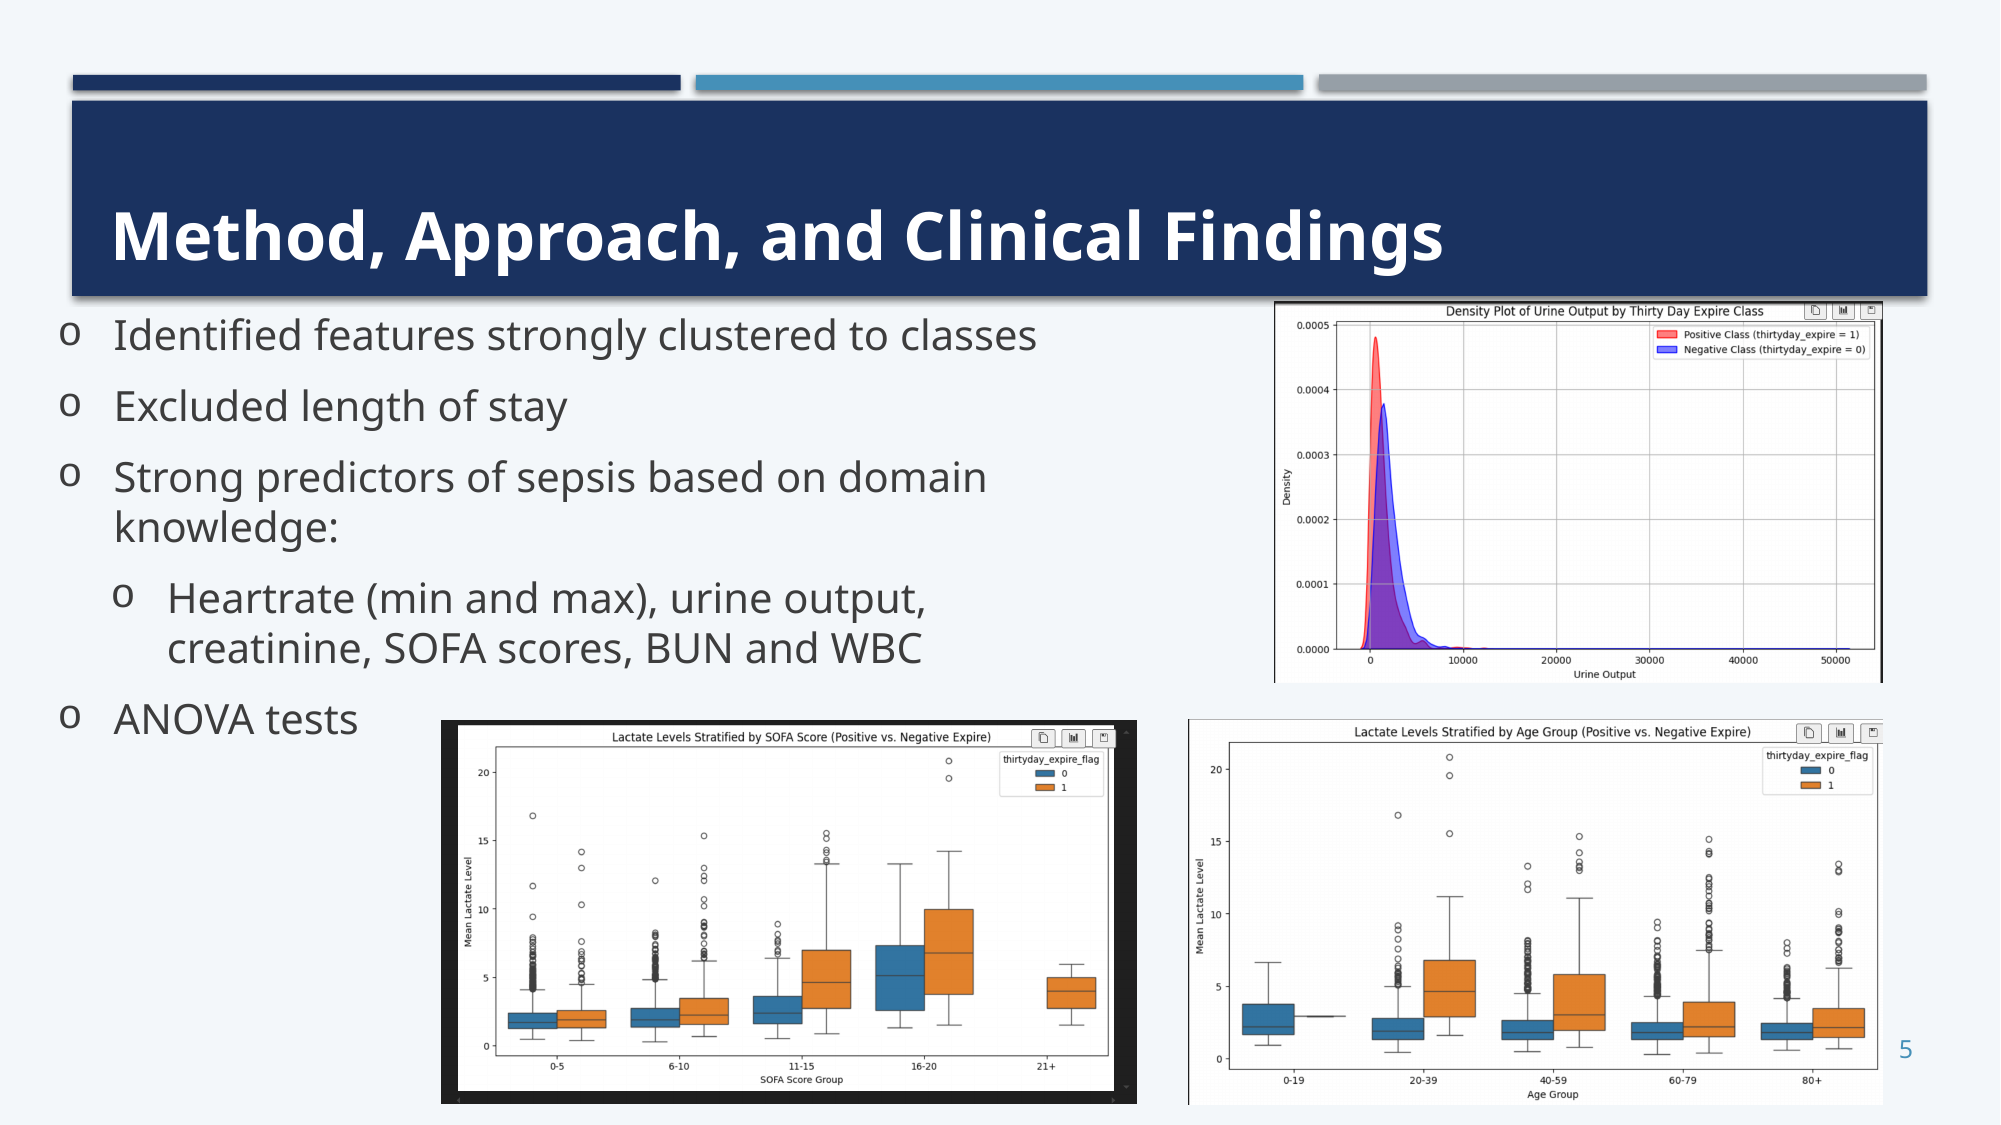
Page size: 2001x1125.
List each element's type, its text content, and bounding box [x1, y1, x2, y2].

picture [440, 719, 1138, 1104]
slide_number 5 [1889, 1020, 1929, 1080]
text_box Identified features strongly clustered to classes Excluded length of stay Strong predictors of sepsis based on domain knowledge: Heartrate (min and max), urine output, creatinine, SOFA scores, BUN and WBC ANOVA tests [42, 301, 1138, 813]
title Method, Approach, and Clinical Findings [95, 115, 1905, 282]
picture [1273, 301, 1883, 684]
picture [1188, 719, 1883, 1106]
